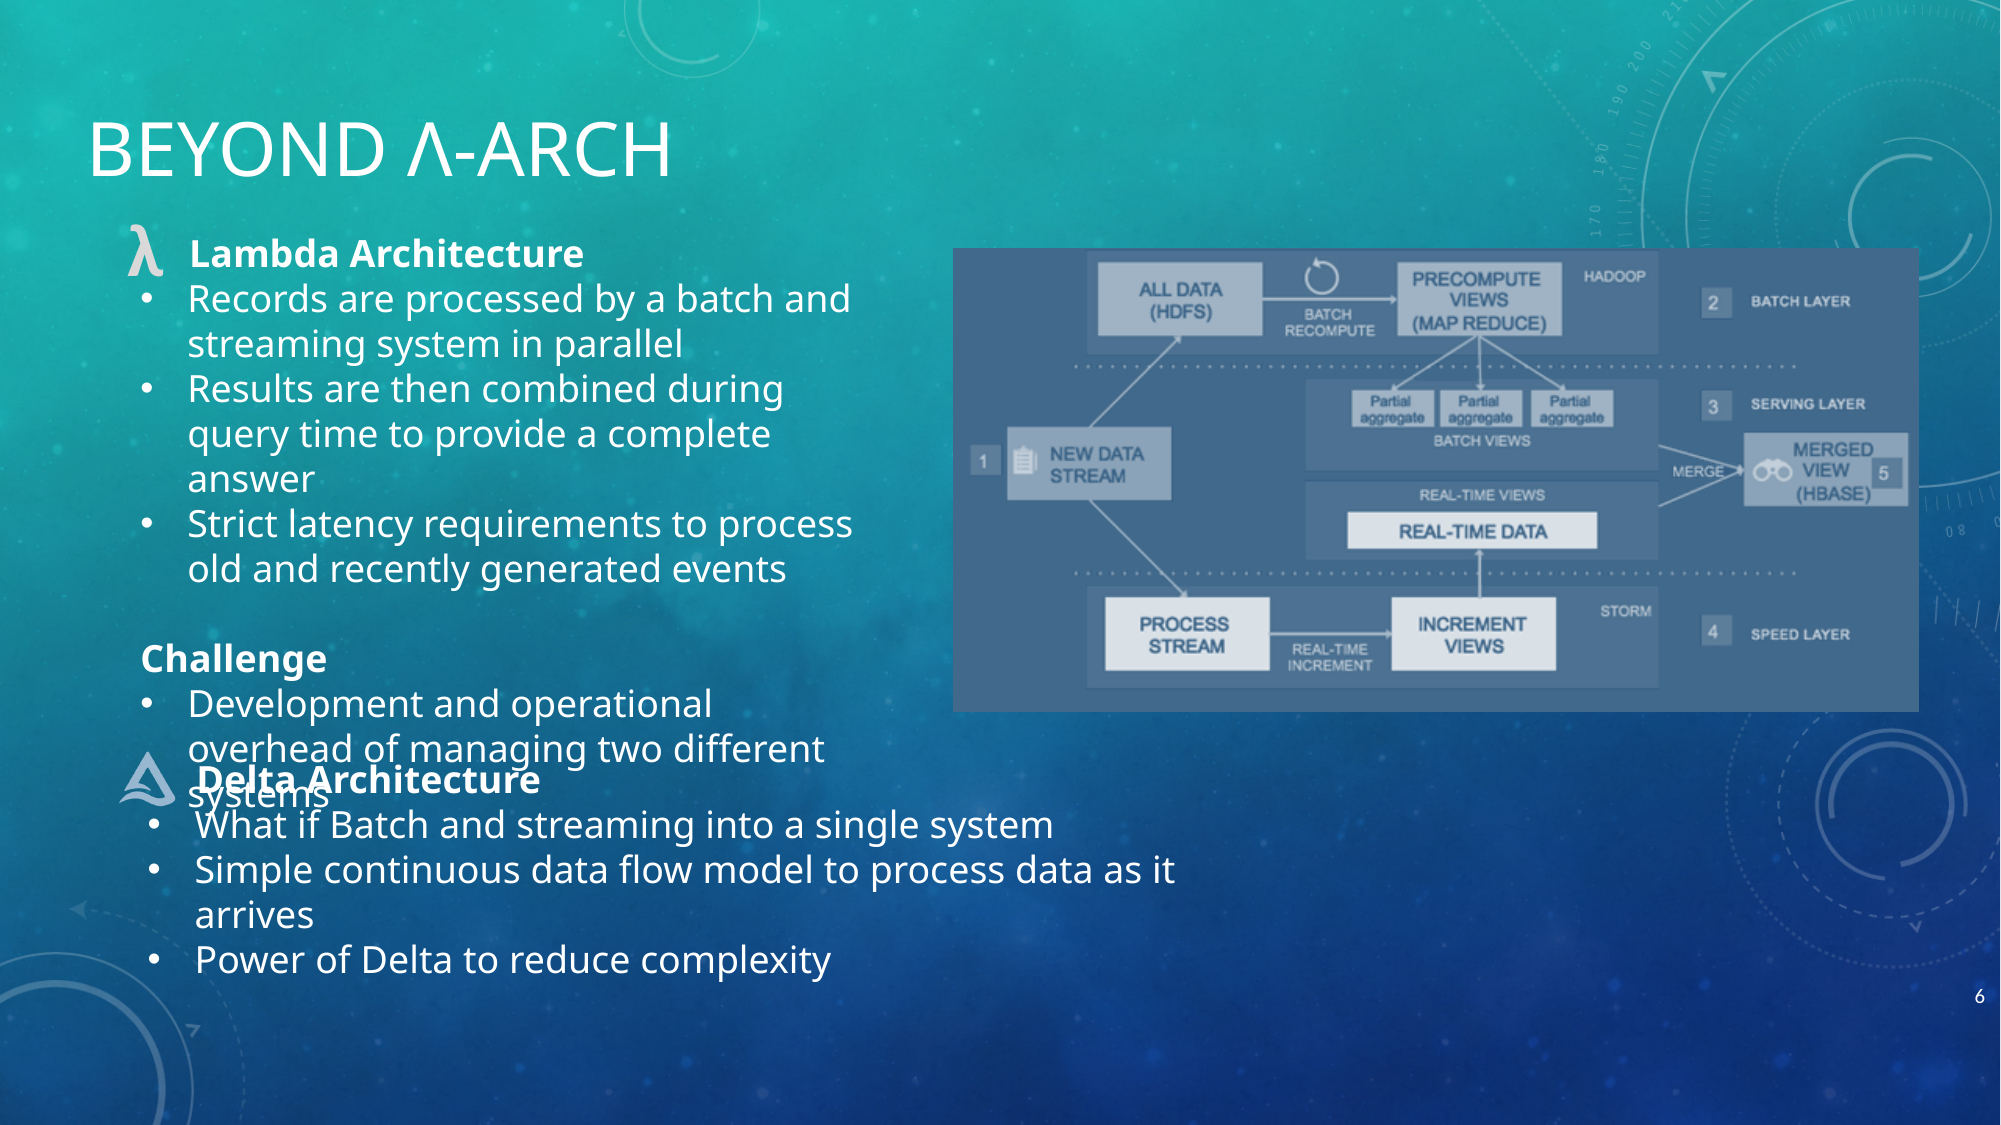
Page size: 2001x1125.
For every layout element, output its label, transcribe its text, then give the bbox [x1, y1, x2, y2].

picture [0, 0, 2001, 1125]
text_box λ [112, 194, 179, 300]
text_box Delta Architecture What if Batch and streaming into a single system Simple continuous data flow model to process data as it arrives Power of Delta to reduce complexity [132, 748, 1289, 989]
slide_number 6 [1876, 965, 2000, 1025]
title Beyond λ-Arch [71, 75, 1986, 217]
text_box Lambda Architecture Records are processed by a batch and streaming system in parallel Results are then combined during query time to provide a complete answer Strict latency requirements to process old and recently generated events Challenge Development and operational overhead of managing two different systems [125, 222, 899, 748]
